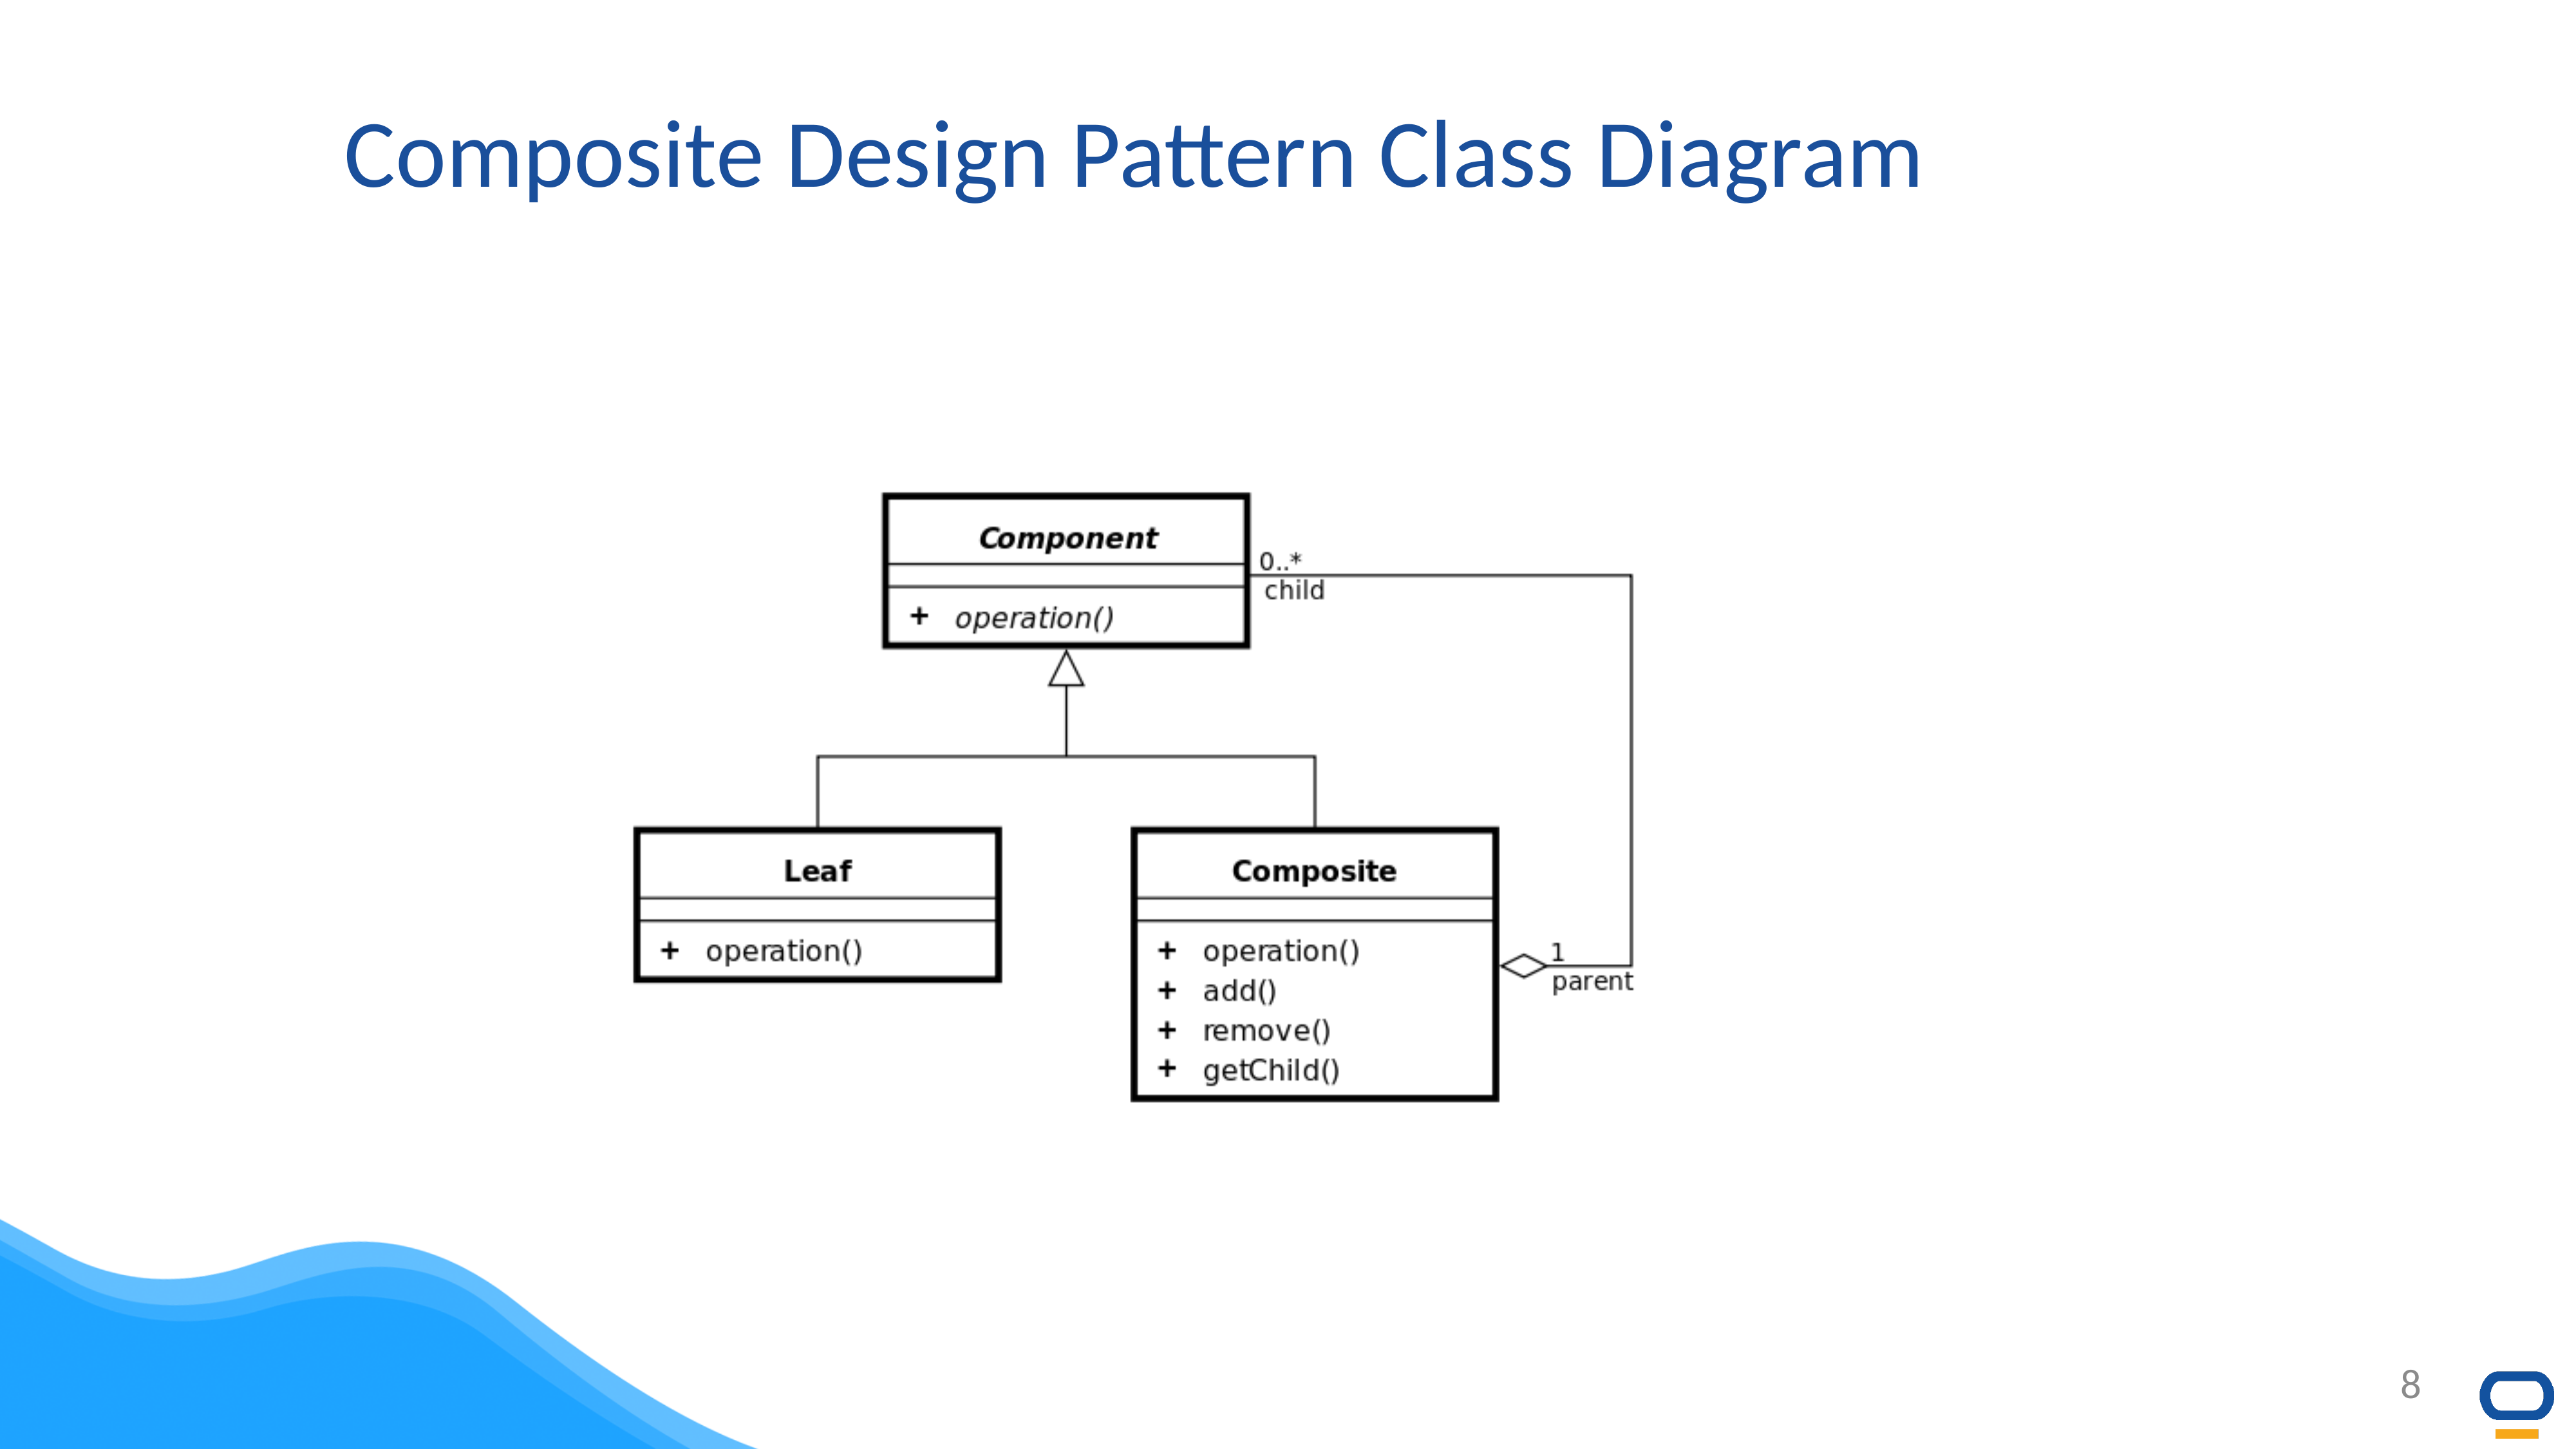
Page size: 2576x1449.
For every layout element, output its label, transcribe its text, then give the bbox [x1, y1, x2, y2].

picture [0, 1190, 805, 1449]
picture [2475, 1365, 2558, 1443]
picture [592, 451, 1677, 1153]
text_box Composite Design Pattern Class Diagram [146, 85, 2123, 211]
slide_number 8 [1846, 1343, 2447, 1421]
